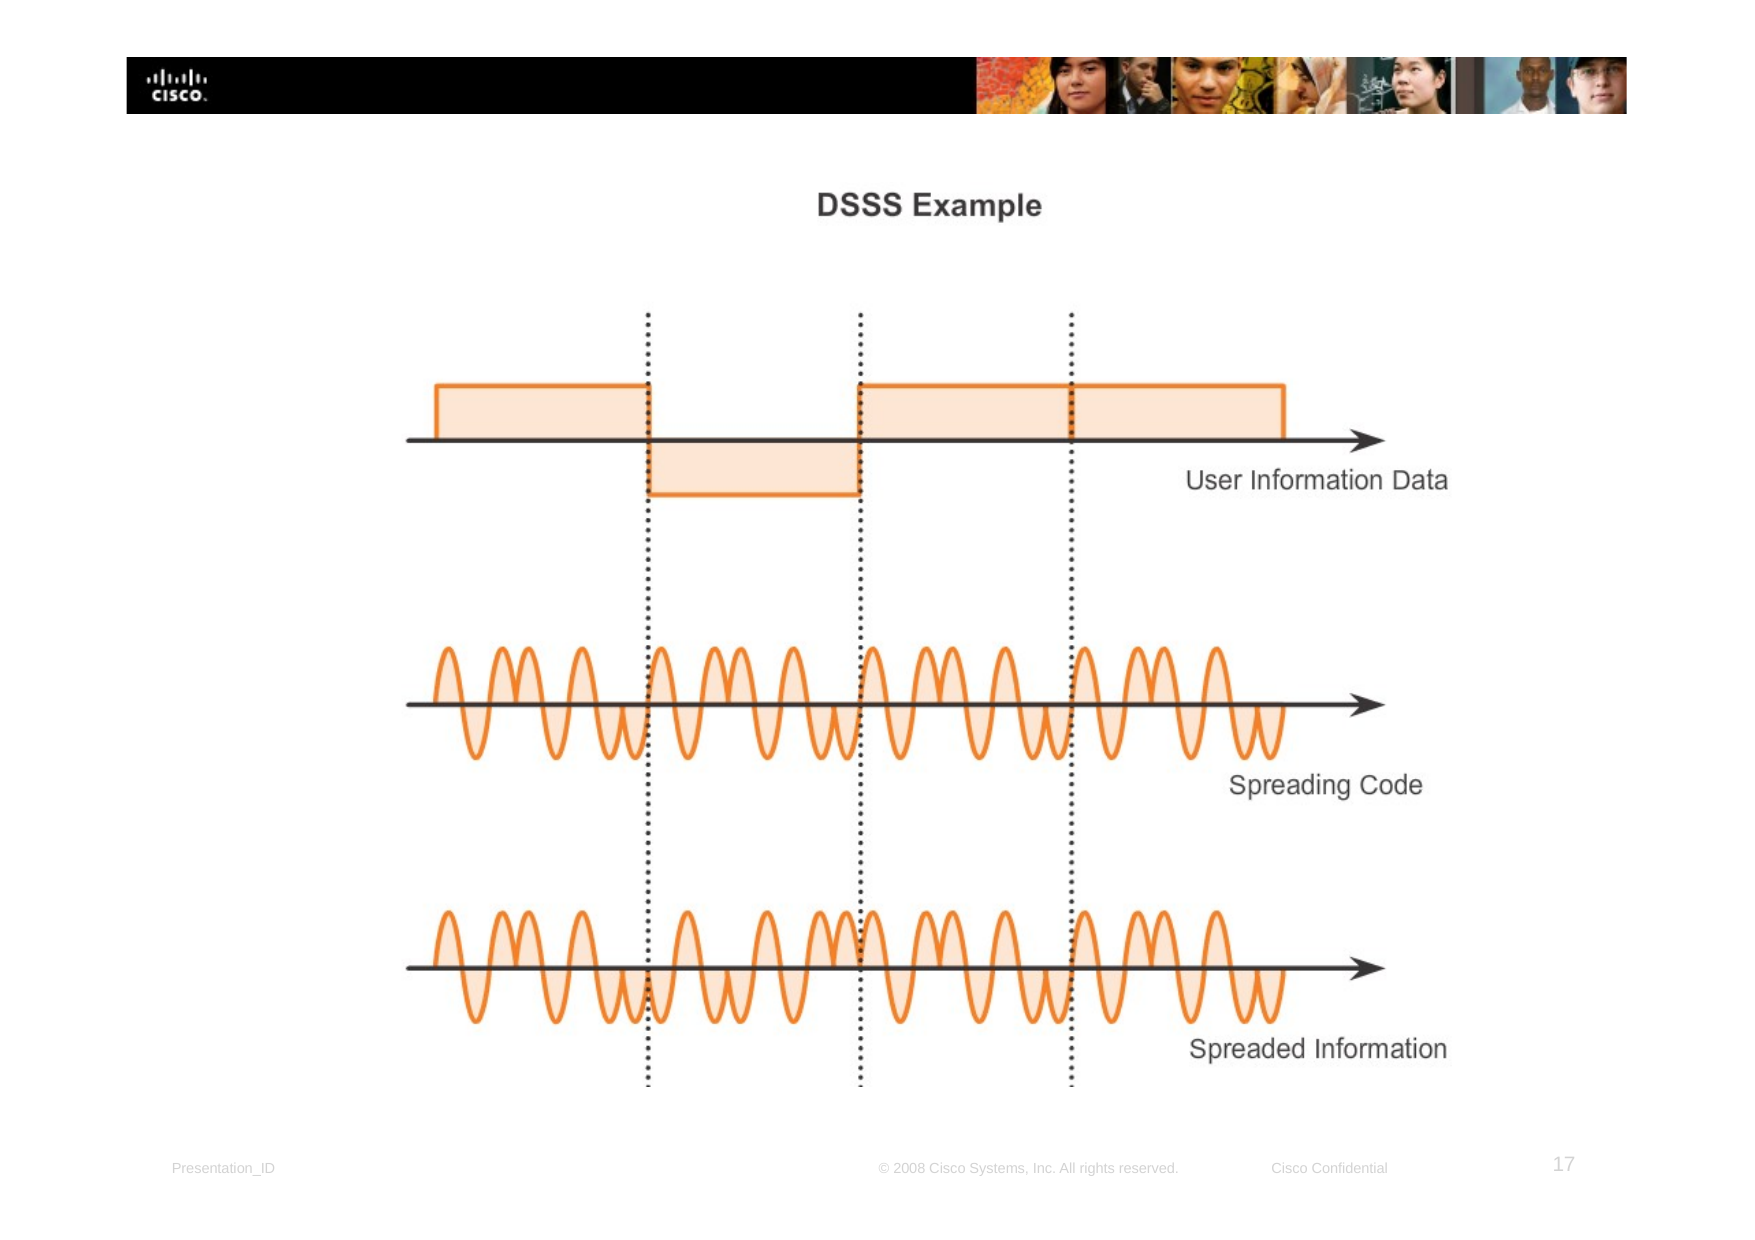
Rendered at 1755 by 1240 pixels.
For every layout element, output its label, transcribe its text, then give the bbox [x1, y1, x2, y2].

footer © 2008 Cisco Systems, Inc. All rights reserved. [876, 1158, 1185, 1178]
text_box [380, 182, 1456, 1087]
picture [126, 57, 1627, 114]
slide_number Cisco Confidential [1269, 1158, 1392, 1178]
text_box Presentation_ID [169, 1158, 279, 1178]
slide_number ‹#› [1546, 1151, 1580, 1178]
